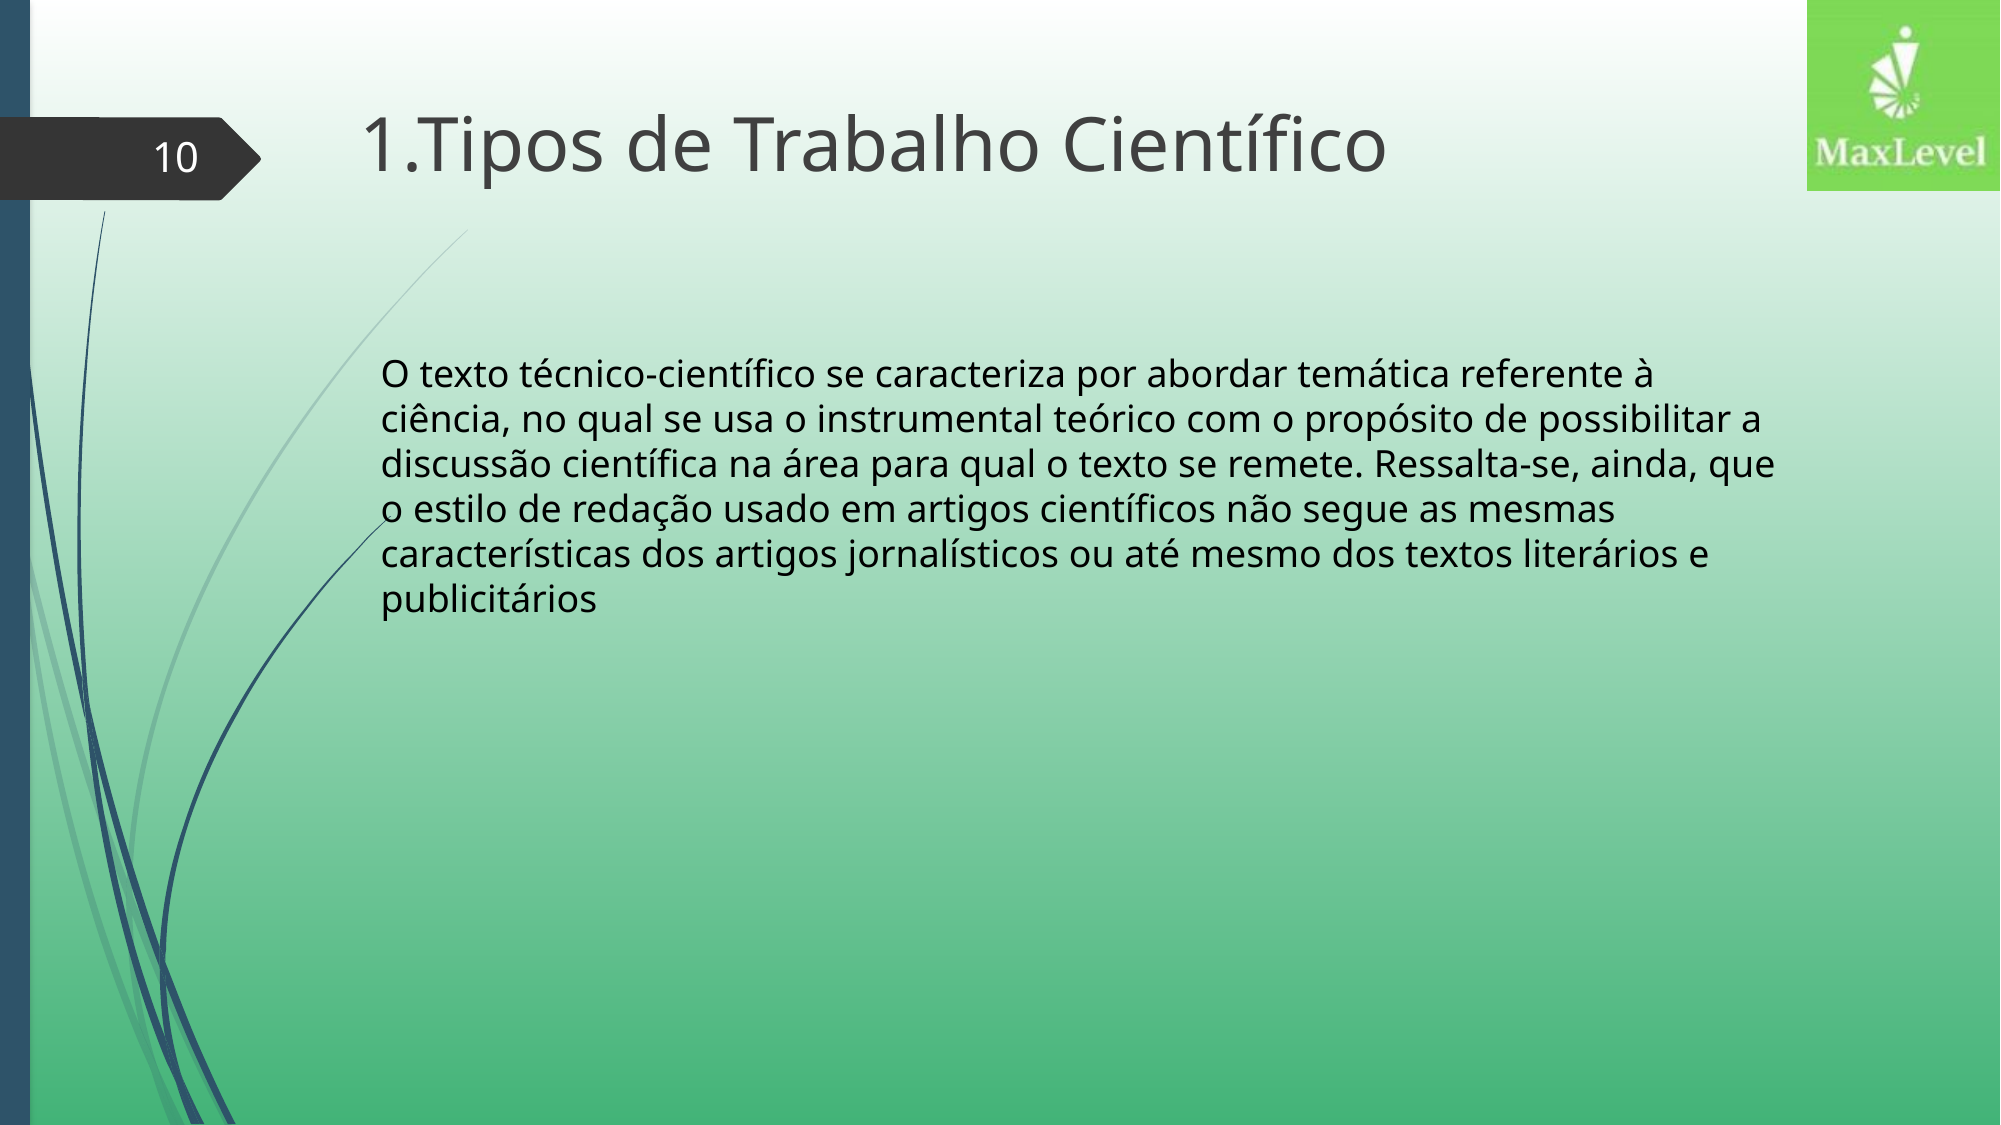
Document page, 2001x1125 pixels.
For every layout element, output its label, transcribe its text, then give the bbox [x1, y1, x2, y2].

text_box O texto técnico-científico se caracteriza por abordar temática referente à ciência, no qual se usa o instrumental teórico com o propósito de possibilitar a discussão científica na área para qual o texto se remete. Ressalta-se, ainda, que o estilo de redação usado em artigos científicos não segue as mesmas características dos artigos jornalísticos ou até mesmo dos textos literários e publicitários [365, 342, 1808, 628]
slide_number 10 [87, 129, 216, 190]
picture [1807, 0, 2000, 191]
title 1.Tipos de Trabalho Científico [344, 88, 1807, 299]
